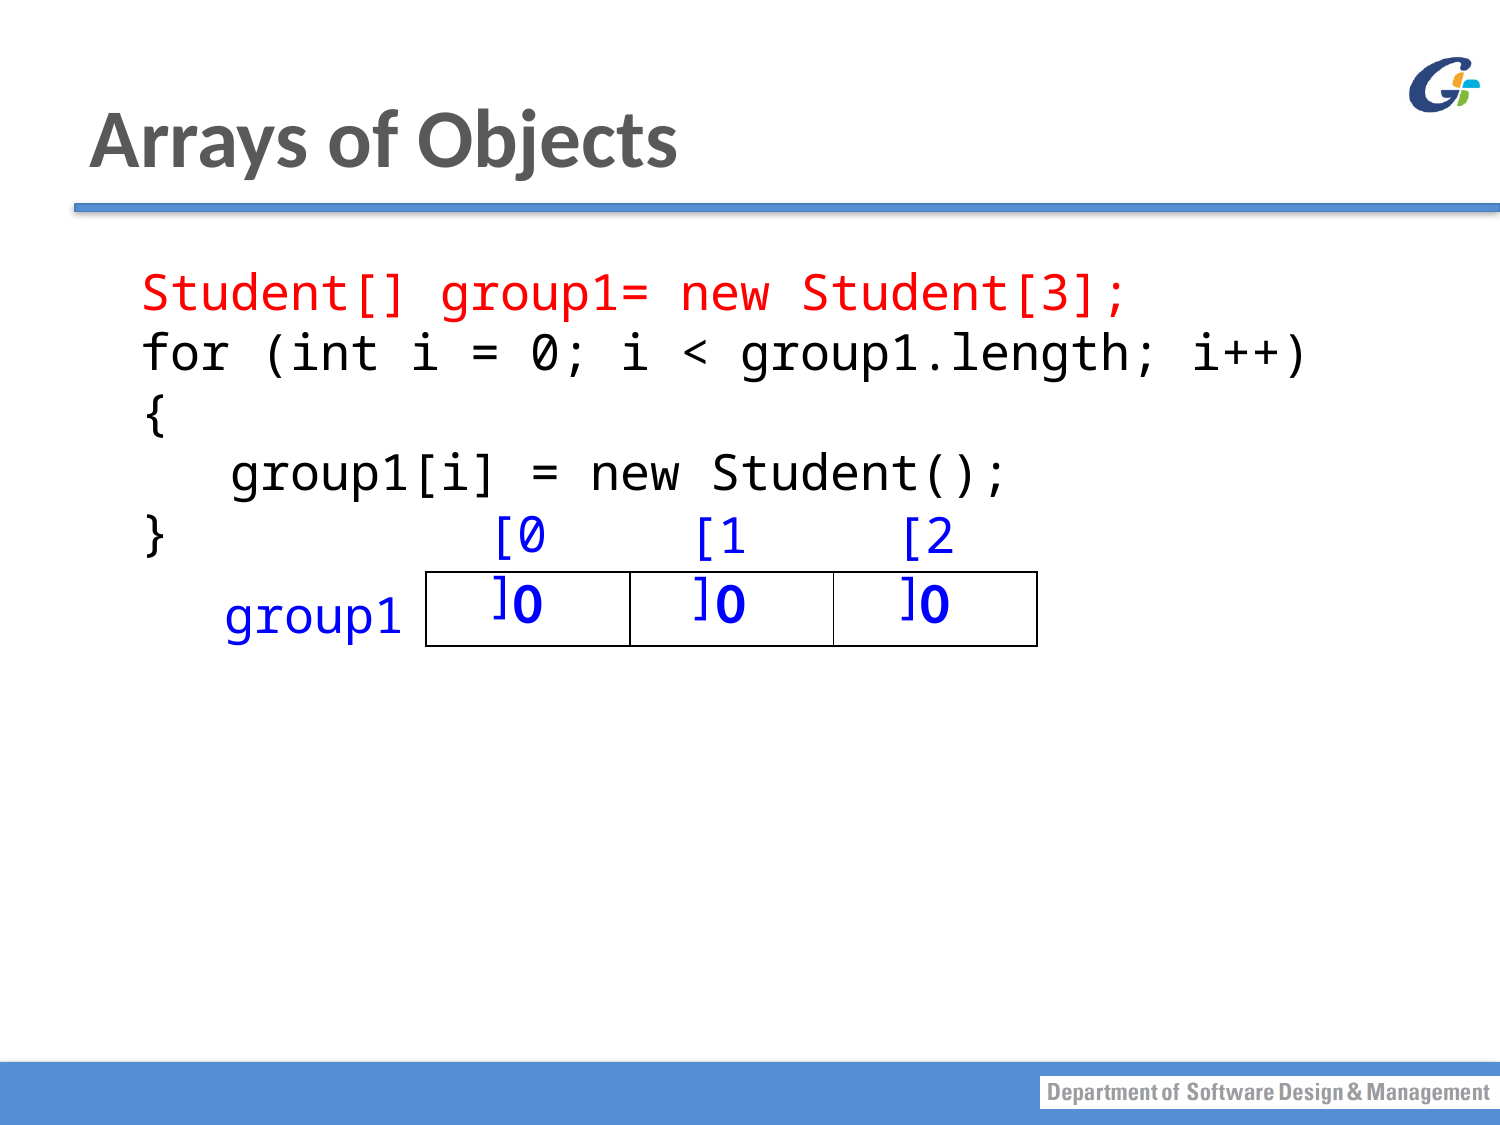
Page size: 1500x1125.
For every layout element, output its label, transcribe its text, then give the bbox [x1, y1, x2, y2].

text_box [0] [472, 495, 588, 630]
title Arrays of Objects [75, 76, 1425, 225]
picture [1401, 50, 1482, 115]
table_header 0 [427, 573, 629, 645]
text_box Student[] group1= new Student[3]; for (int i = 0; i < group1.length; i++) { group1[i] = new Student(); } [125, 253, 1338, 569]
table_header 0 [631, 573, 833, 645]
picture [1040, 1076, 1500, 1109]
text_box [1] [674, 495, 789, 631]
table_header 0 [834, 573, 1036, 645]
text_box group1 [209, 576, 419, 651]
text_box [2] [881, 495, 996, 631]
